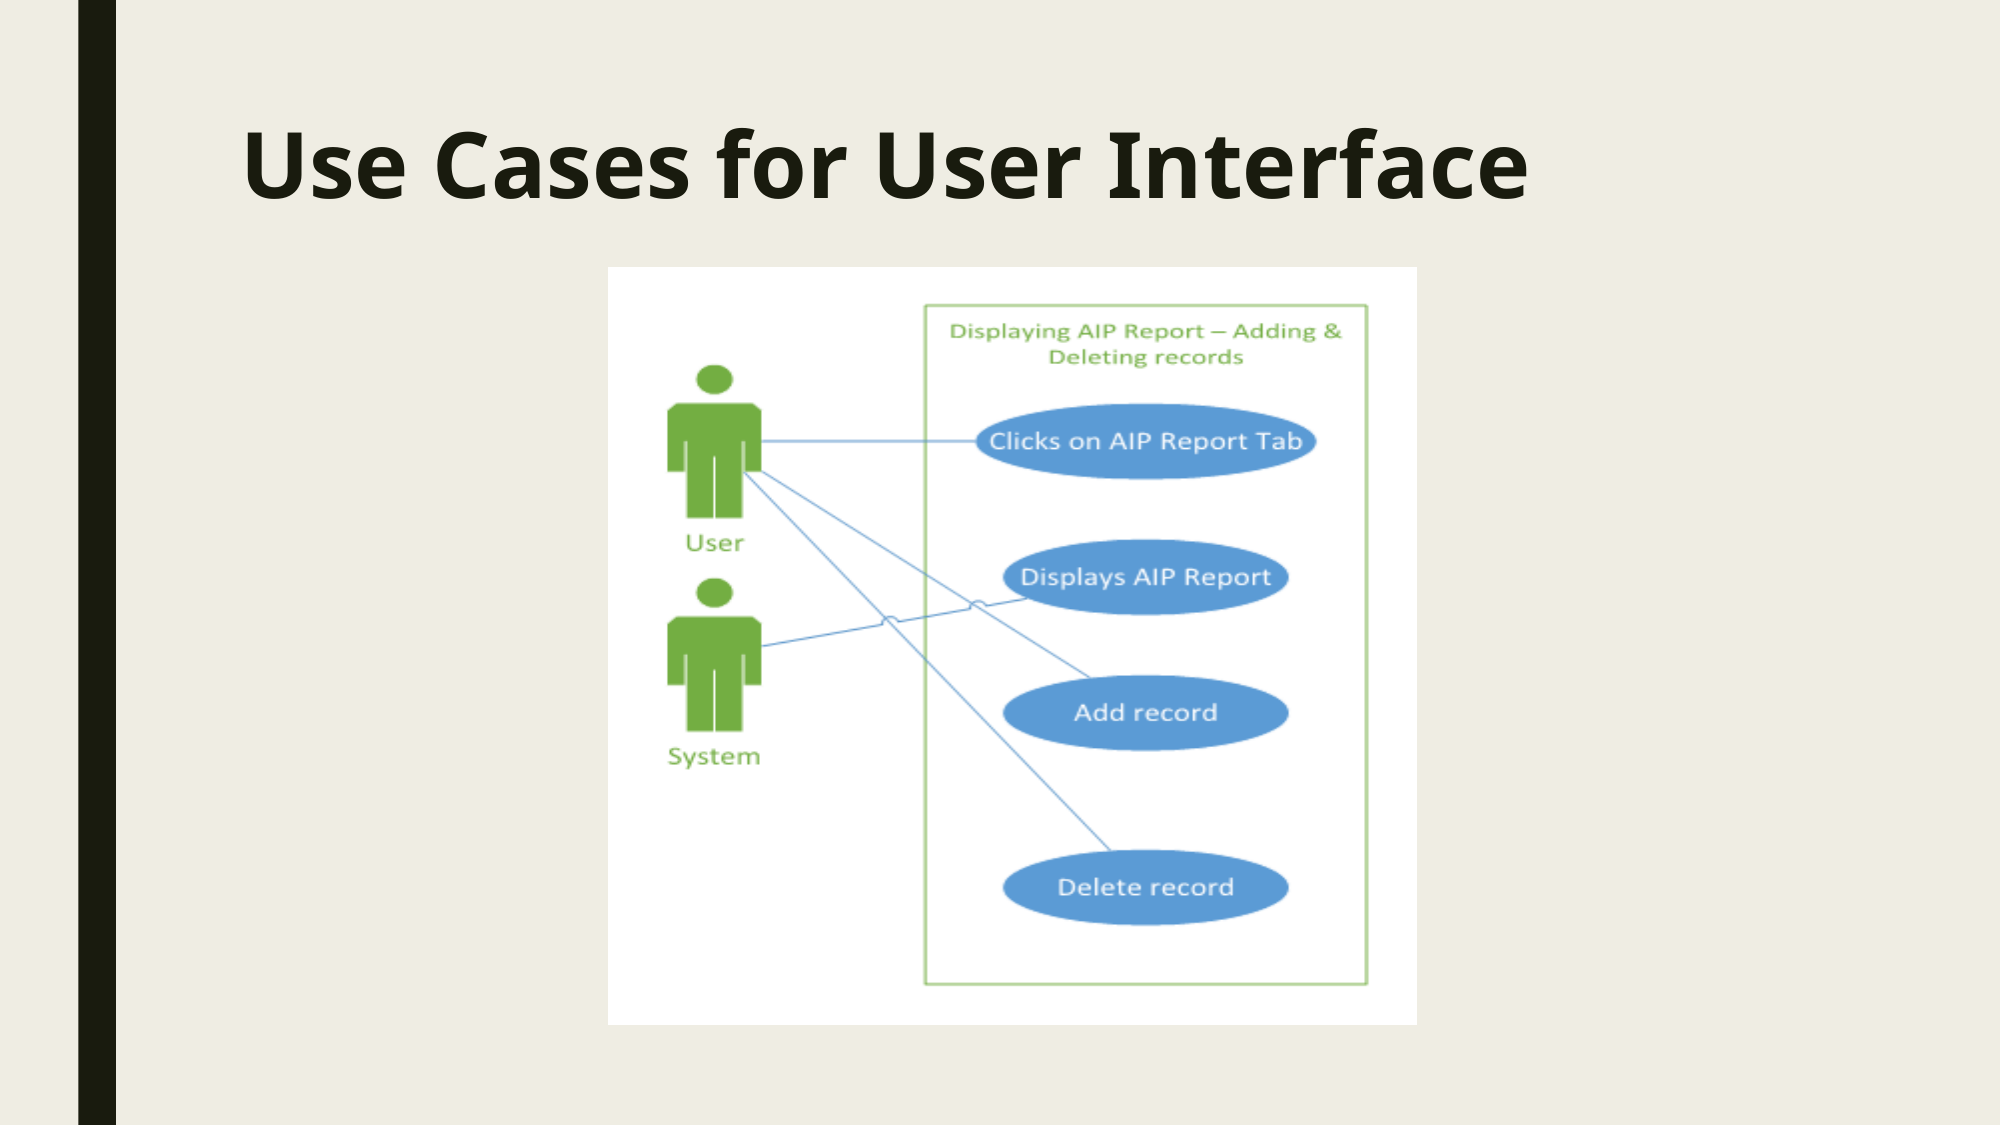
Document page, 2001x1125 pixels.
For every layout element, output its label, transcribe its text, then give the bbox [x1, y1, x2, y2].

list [608, 267, 1417, 1025]
title Use Cases for User Interface [225, 112, 1800, 357]
